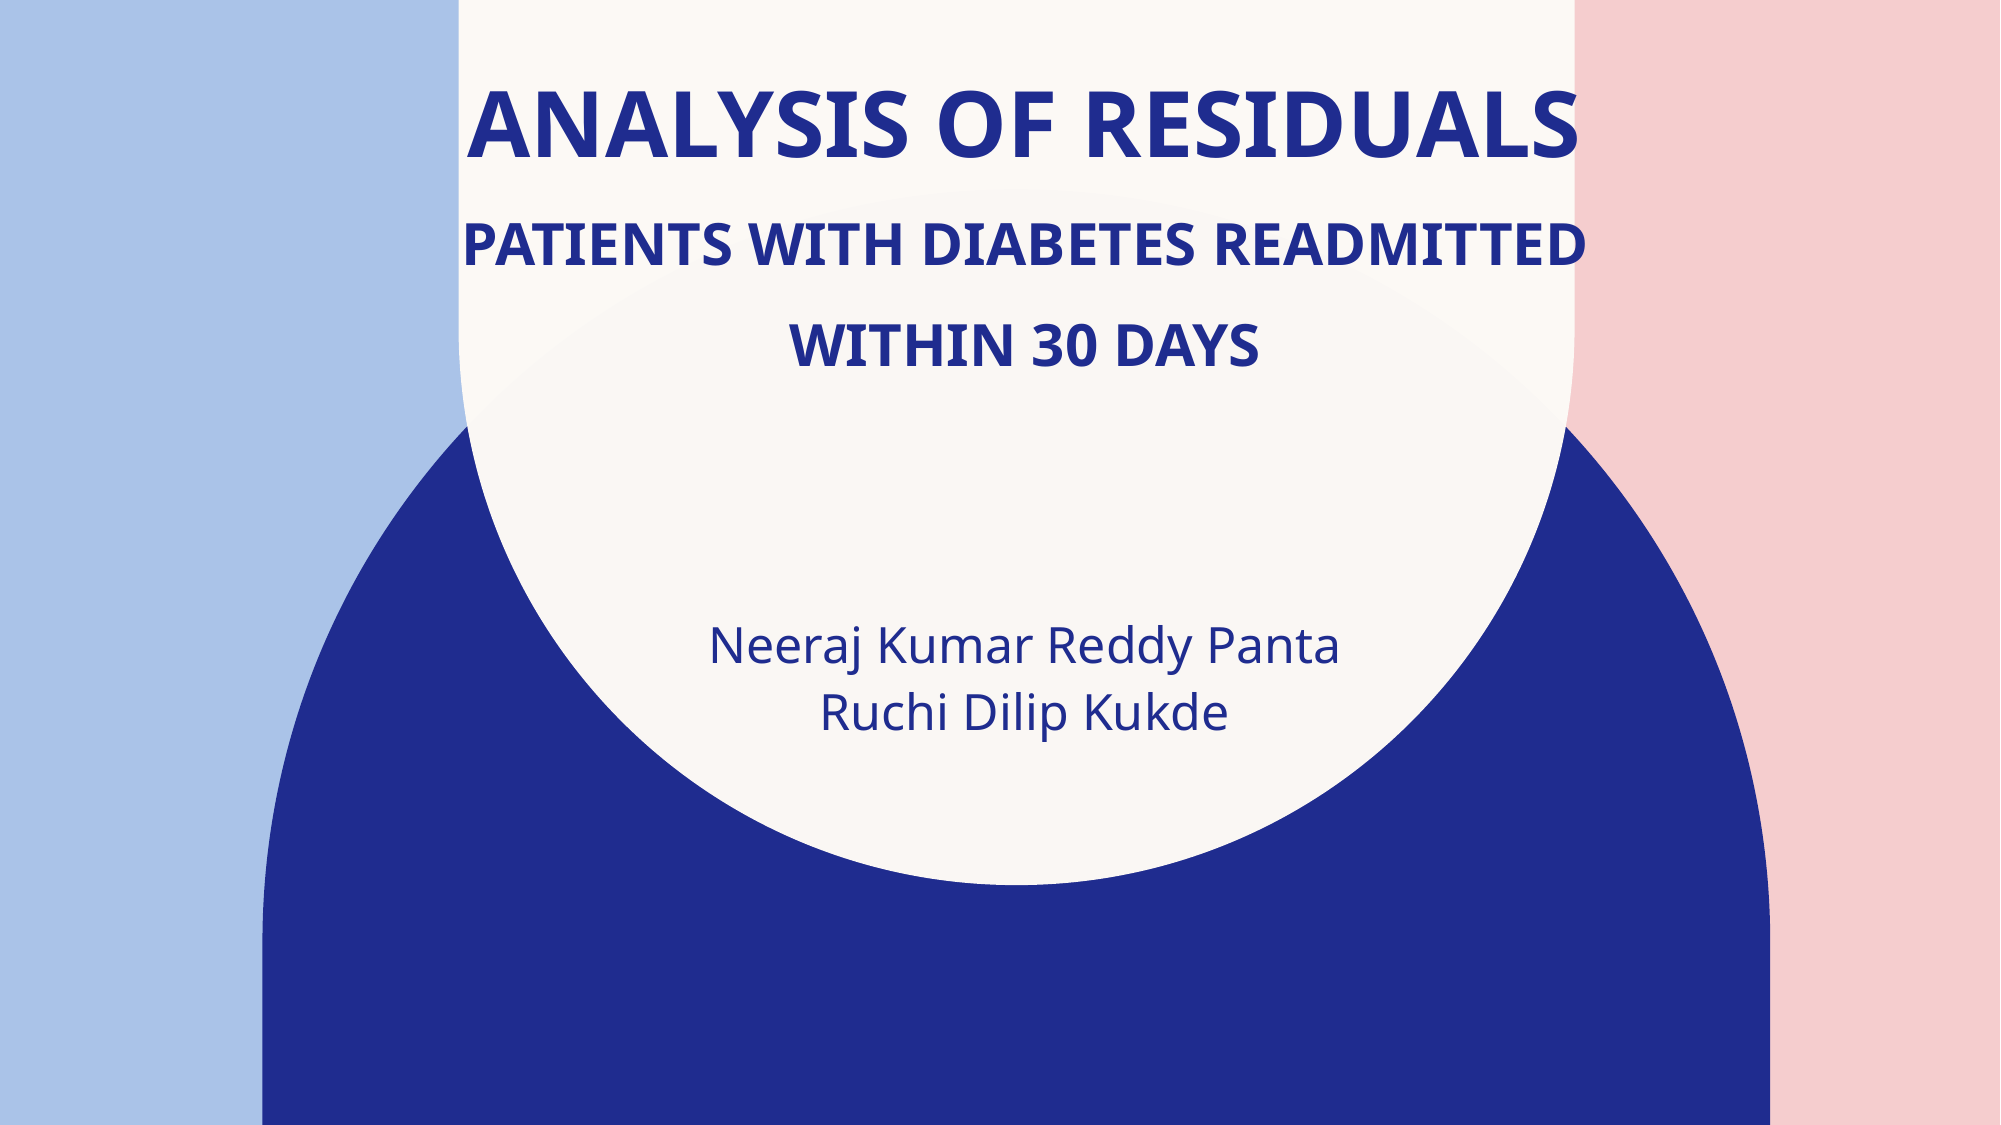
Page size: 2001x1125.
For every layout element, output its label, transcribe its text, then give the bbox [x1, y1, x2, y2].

subtitle Neeraj Kumar Reddy Panta Ruchi Dilip Kukde [694, 613, 1356, 758]
title ANALYSIS OF RESIDUALS Patients with diabetes readmitted within 30 days [388, 73, 1662, 275]
